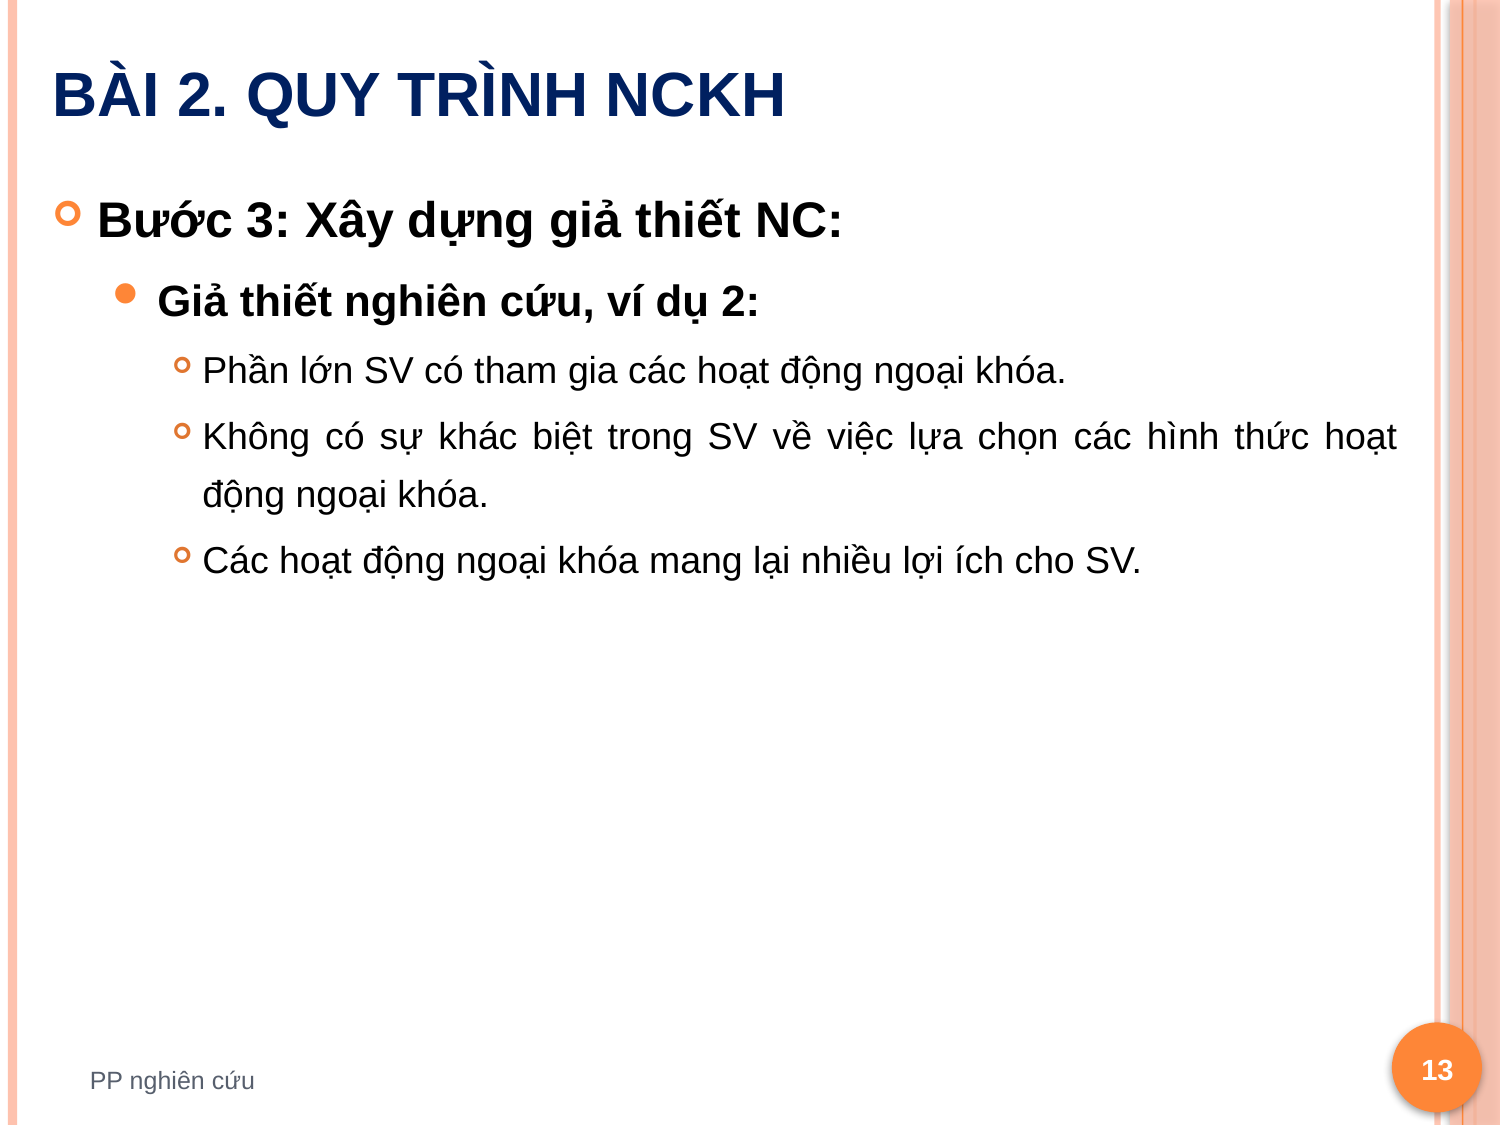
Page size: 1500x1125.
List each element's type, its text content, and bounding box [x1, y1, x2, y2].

footer PP nghiên cứu [75, 1050, 1363, 1110]
title Bài 2. Quy trình NCKH [37, 45, 1413, 138]
list Bước 3: Xây dựng giả thiết NC: Giả thiết nghiên cứu, ví dụ 2: Phần lớn SV có tham gia các hoạt động ngoại khóa. Không có sự khác biệt trong SV về việc lựa chọn các hình thức hoạt động ngoại khóa. Các hoạt động ngoại khóa mang lại nhiều lợi ích cho SV. [37, 162, 1413, 1038]
slide_number 13 [1387, 1025, 1488, 1112]
